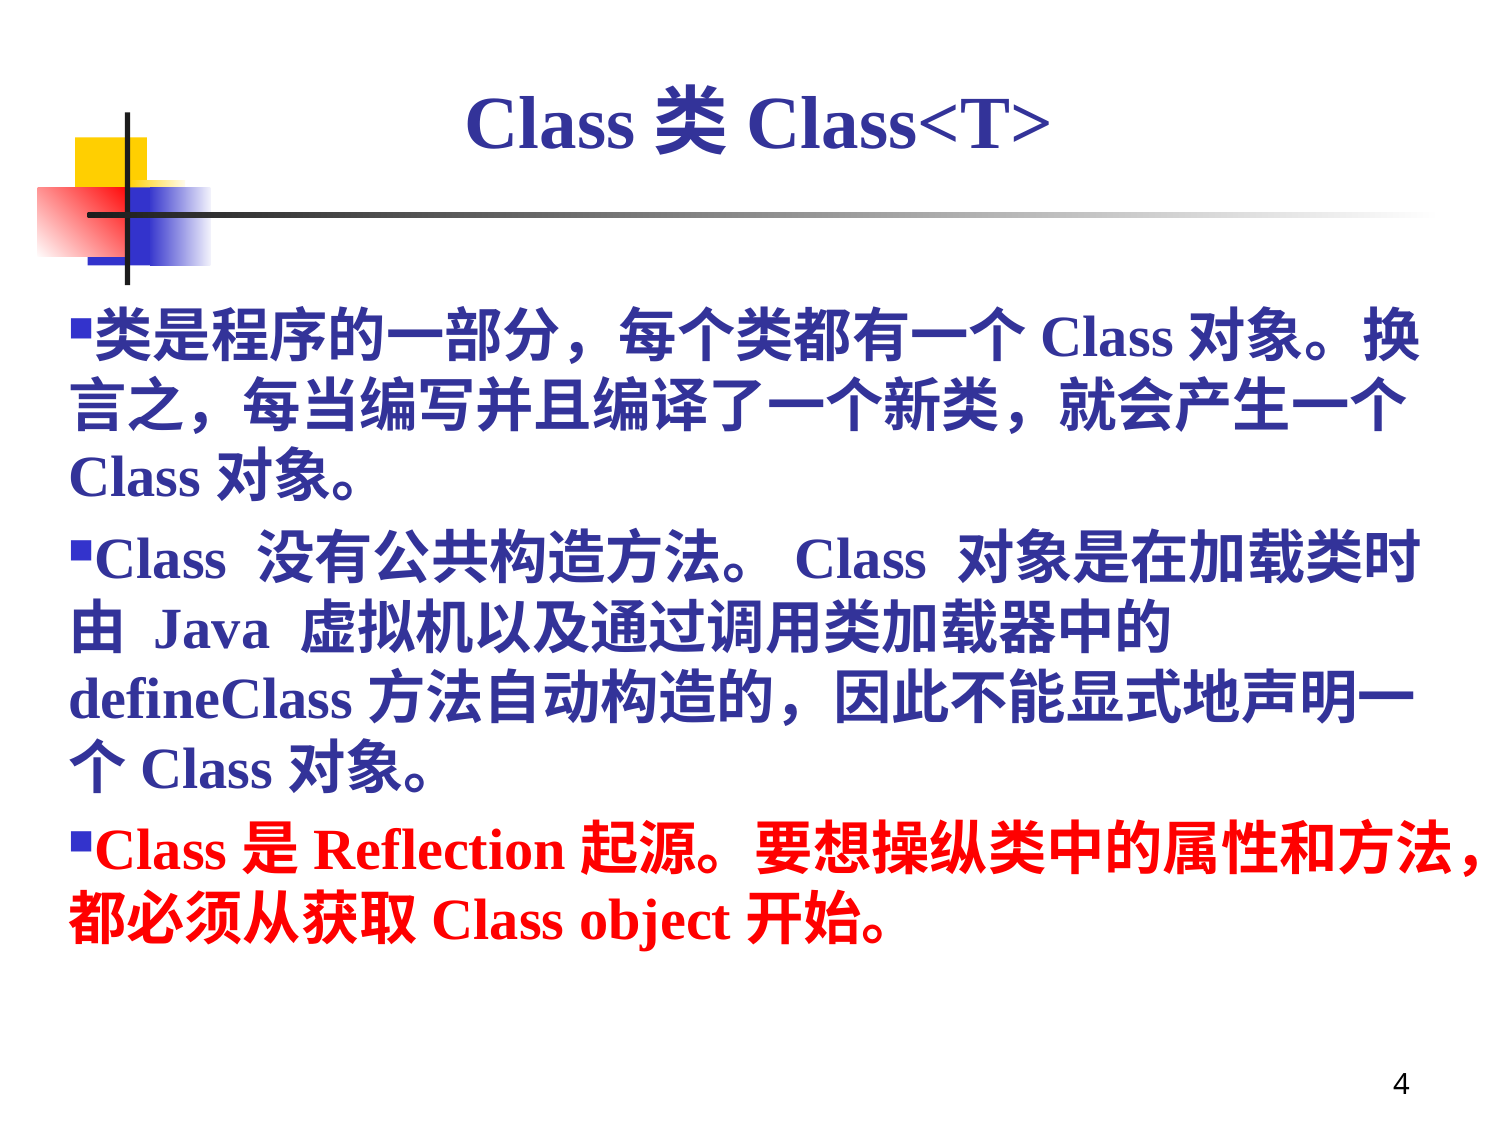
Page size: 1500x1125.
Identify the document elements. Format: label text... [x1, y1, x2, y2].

list 类是程序的一部分，每个类都有一个Class对象。换言之，每当编写并且编译了一个新类，就会产生一个Class对象。 Class 没有公共构造方法。Class 对象是在加载类时由 Java 虚拟机以及通过调用类加载器中的defineClass方法自动构造的，因此不能显式地声明一个Class对象。 Class是Reflection起源。要想操纵类中的属性和方法，都必须从获取Class object开始。 [53, 290, 1471, 1000]
slide_number 4 [1112, 1037, 1425, 1113]
title Class类Class<T> [112, 54, 1406, 172]
